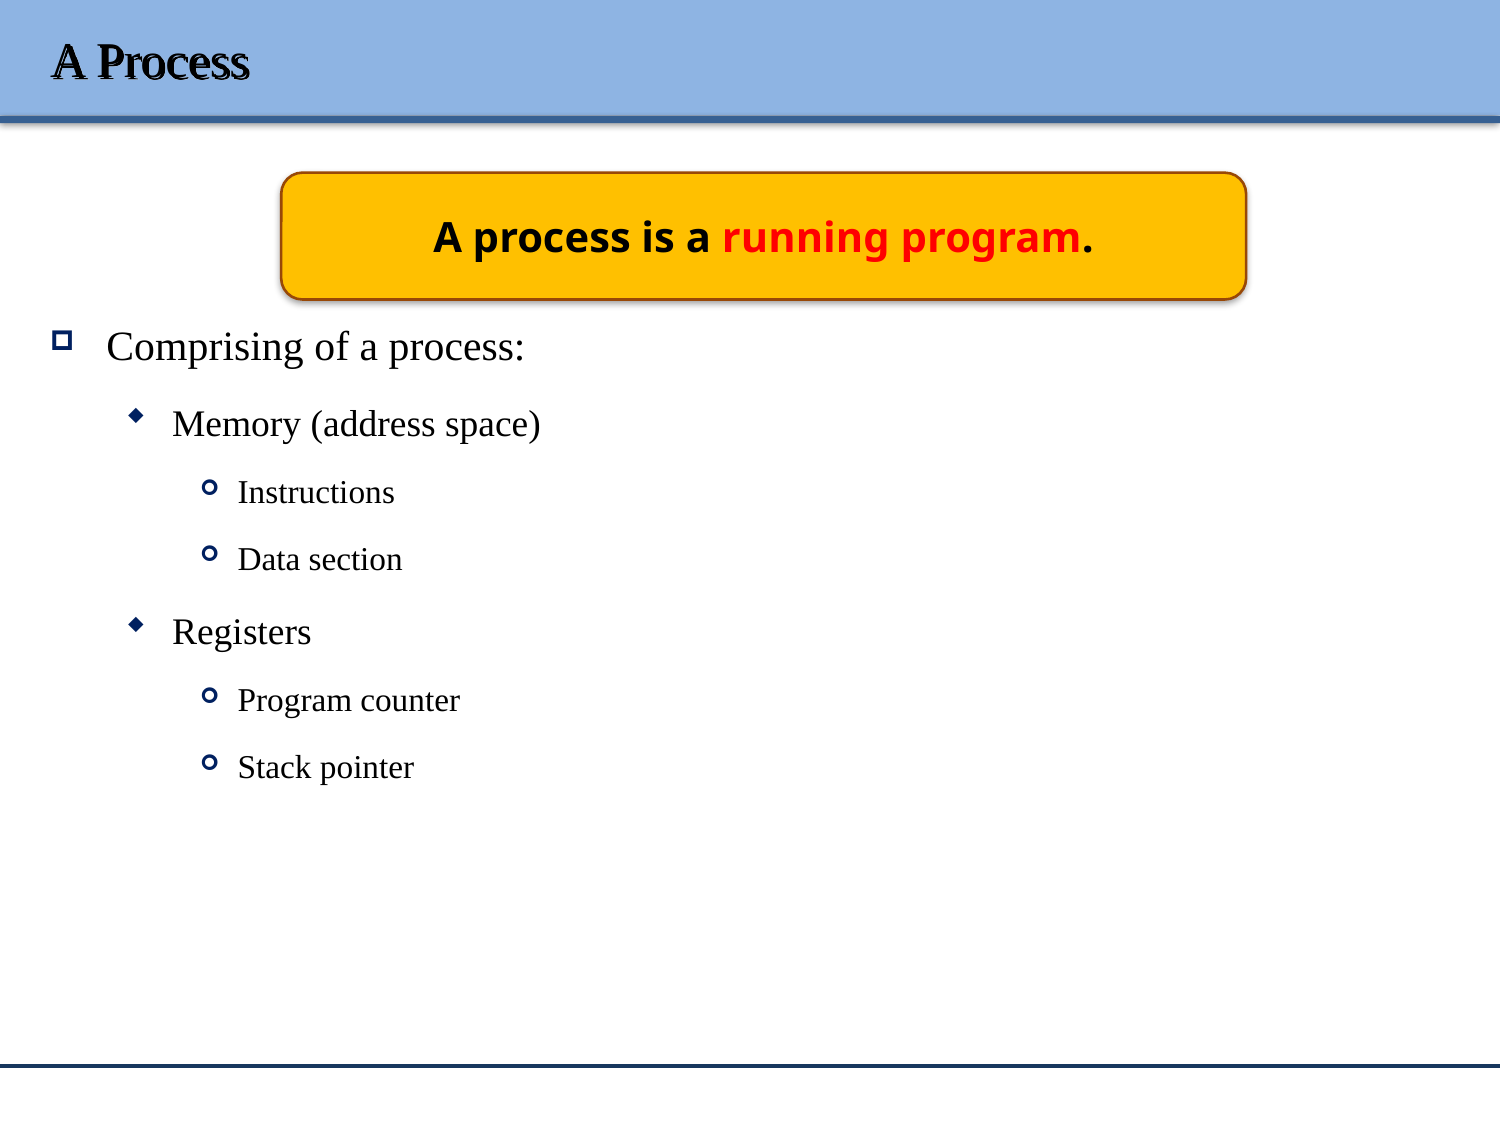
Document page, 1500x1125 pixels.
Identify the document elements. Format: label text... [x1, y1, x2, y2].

list Comprising of a process: Memory (address space) Instructions Data section Registers Program counter Stack pointer [34, 144, 1477, 1048]
title A Process [34, 8, 1477, 106]
text_box A process is a running program. [278, 169, 1250, 303]
